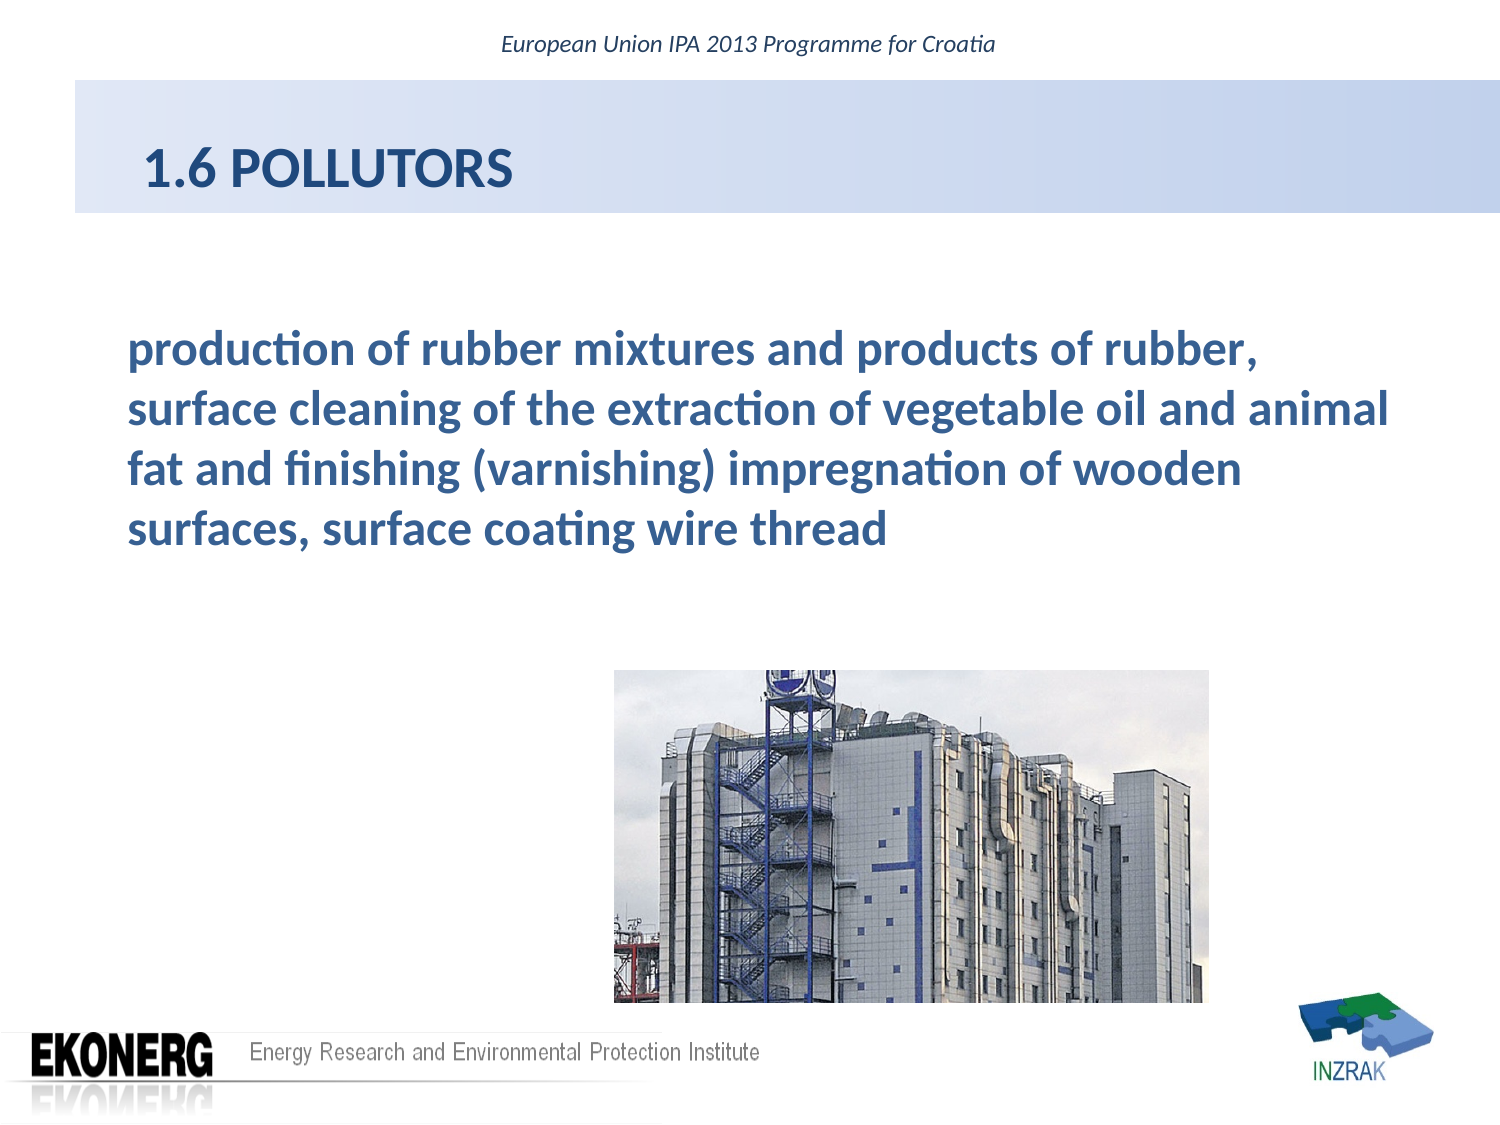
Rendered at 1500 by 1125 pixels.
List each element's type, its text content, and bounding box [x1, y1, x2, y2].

picture [0, 1027, 783, 1125]
title 1.6 POLLUTORS [75, 80, 1500, 213]
text_box European Union IPA 2013 Programme for Croatia [0, 23, 1498, 71]
picture [614, 669, 1209, 1003]
text_box production of rubber mixtures and products of rubber, surface cleaning of the extraction of vegetable oil and animal fat and finishing (varnishing) impregnation of wooden surfaces, surface coating wire thread [112, 308, 1424, 563]
picture [1298, 992, 1434, 1088]
